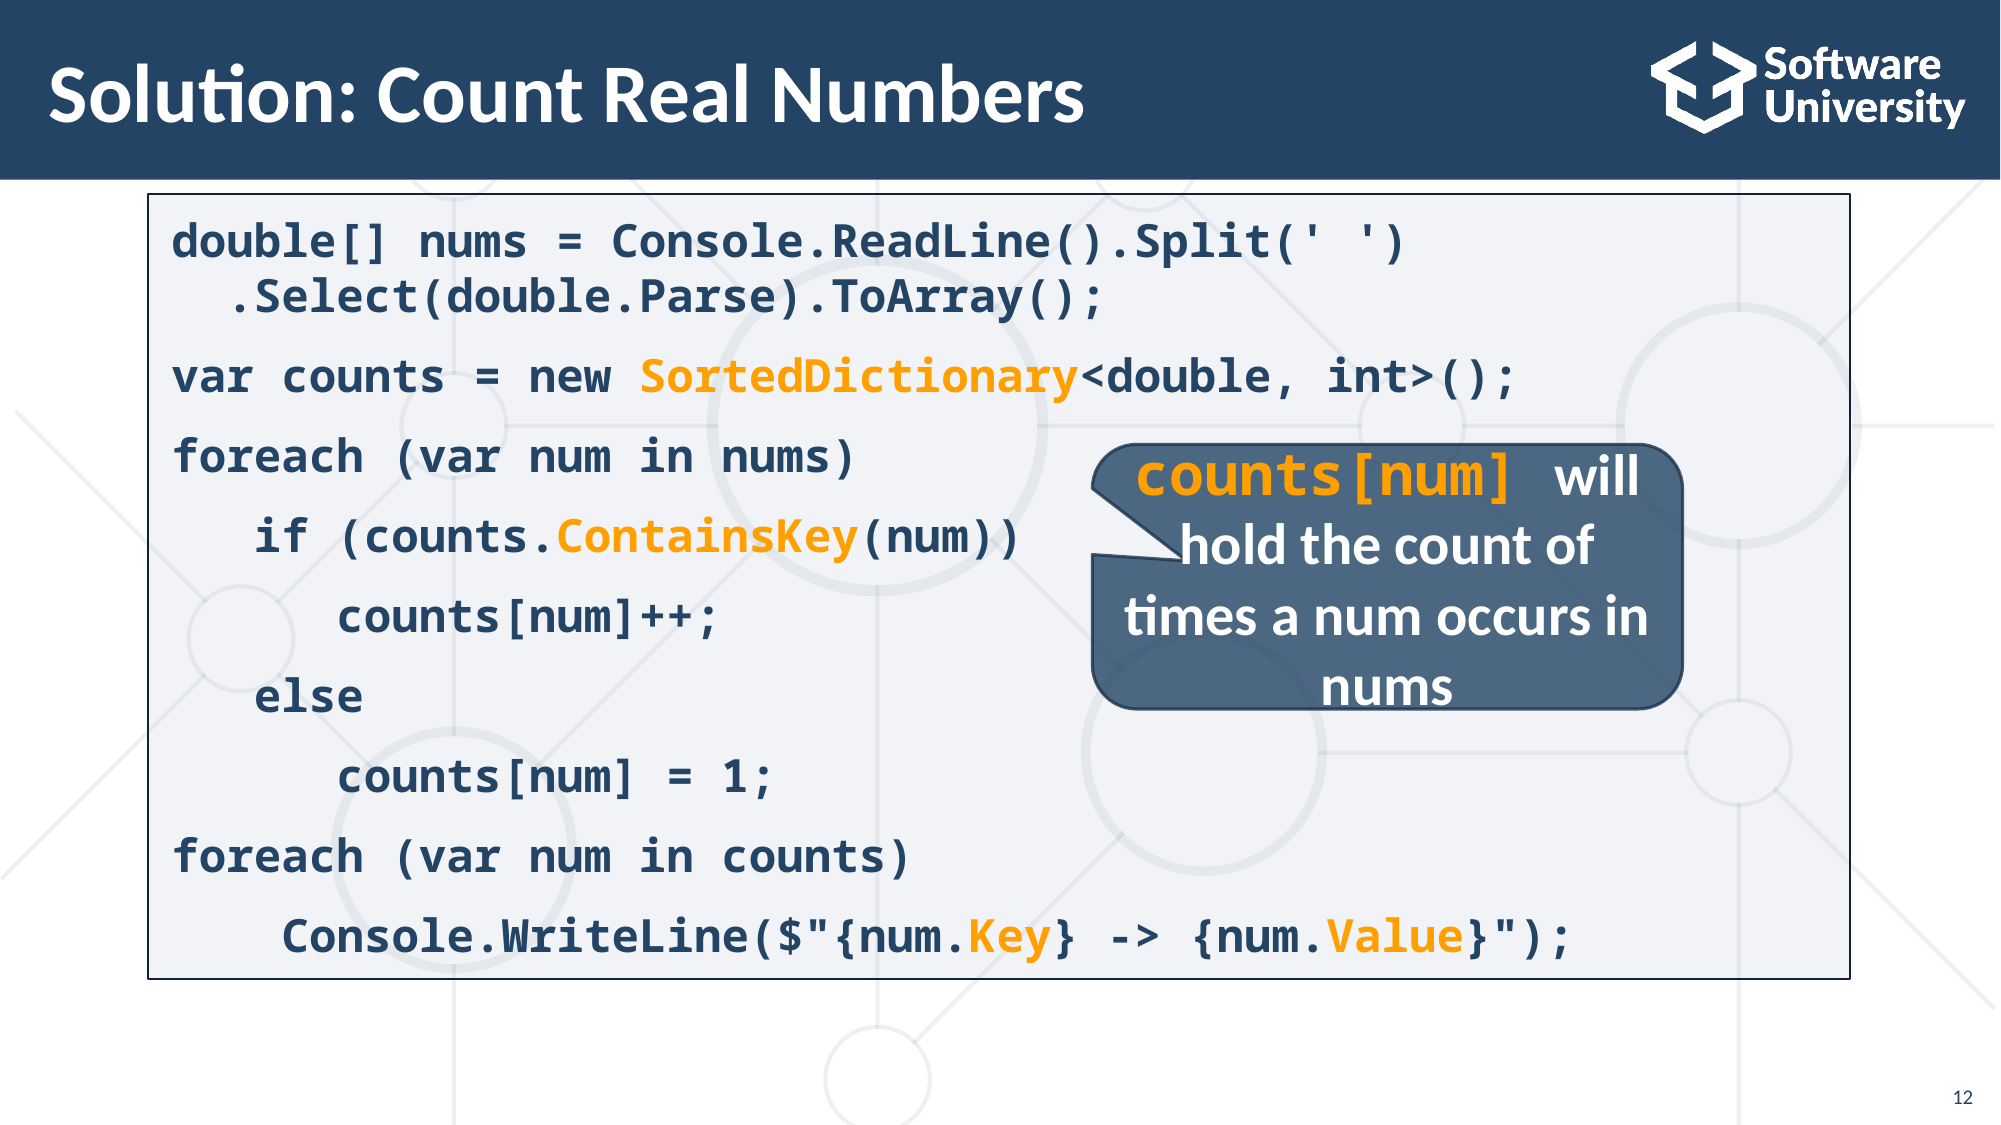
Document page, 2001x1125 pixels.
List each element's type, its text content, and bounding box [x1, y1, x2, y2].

text_box double[] nums = Console.ReadLine().Split(' ') .Select(double.Parse).ToArray(); var counts = new SortedDictionary<double, int>(); foreach (var num in nums) if (counts.ContainsKey(num)) counts[num]++; else counts[num] = 1; foreach (var num in counts) Console.WriteLine($"{num.Key} -> {num.Value}"); [147, 193, 1850, 980]
slide_number 12 [1927, 1067, 1989, 1117]
text_box counts[num] will hold the count of times a num occurs in nums [1090, 442, 1685, 712]
title Solution: Count Real Numbers [31, 16, 1625, 162]
picture [1651, 41, 1966, 134]
